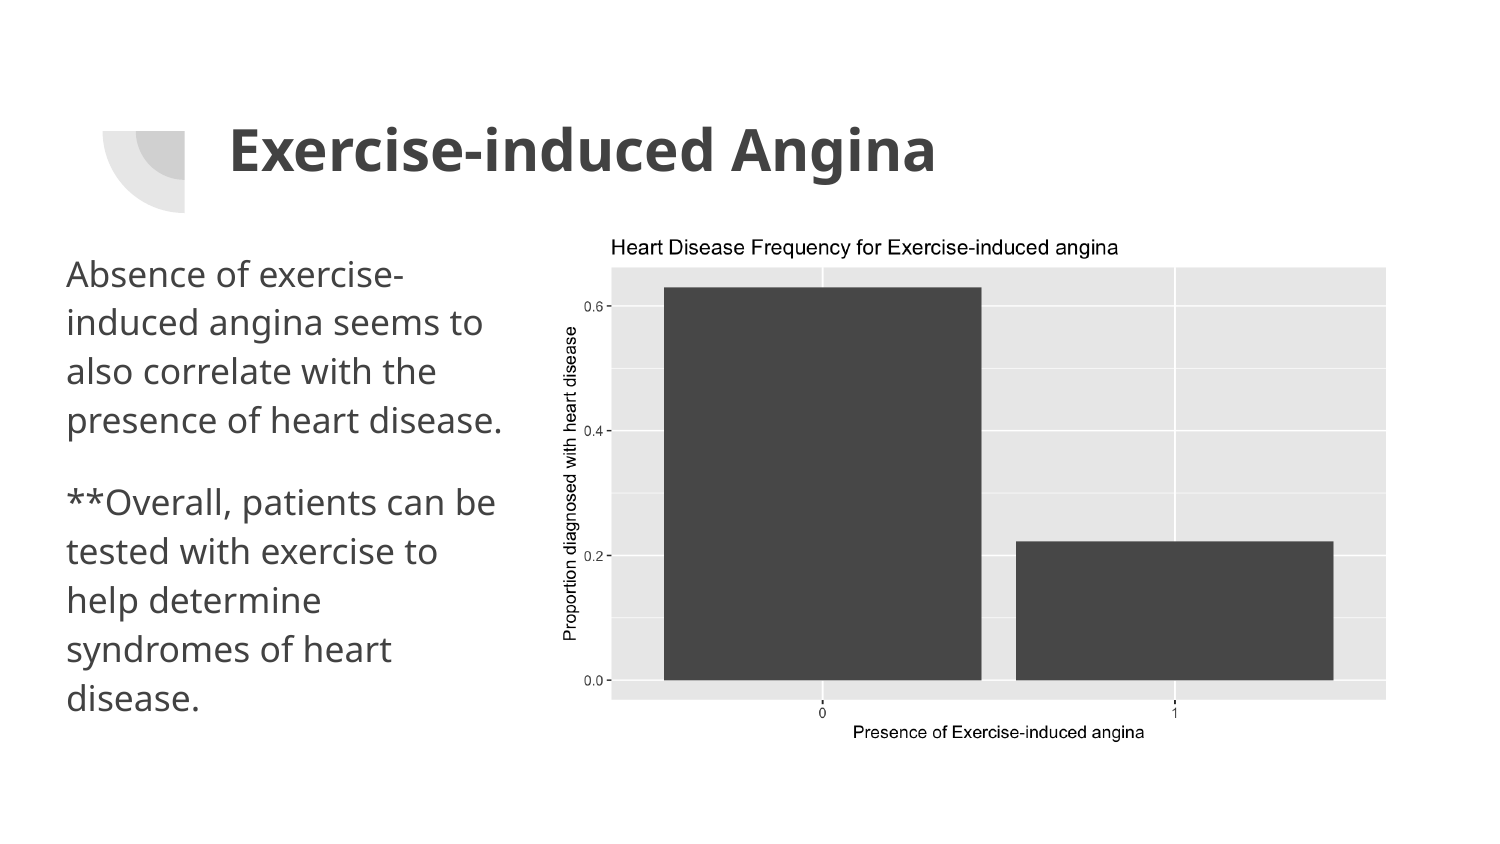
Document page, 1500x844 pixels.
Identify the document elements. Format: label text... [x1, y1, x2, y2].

picture [554, 229, 1396, 750]
list Absence of exercise-induced angina seems to also correlate with the presence of heart disease. **Overall, patients can be tested with exercise to help determine syndromes of heart disease. [51, 230, 526, 750]
title Exercise-induced Angina [213, 98, 1368, 263]
